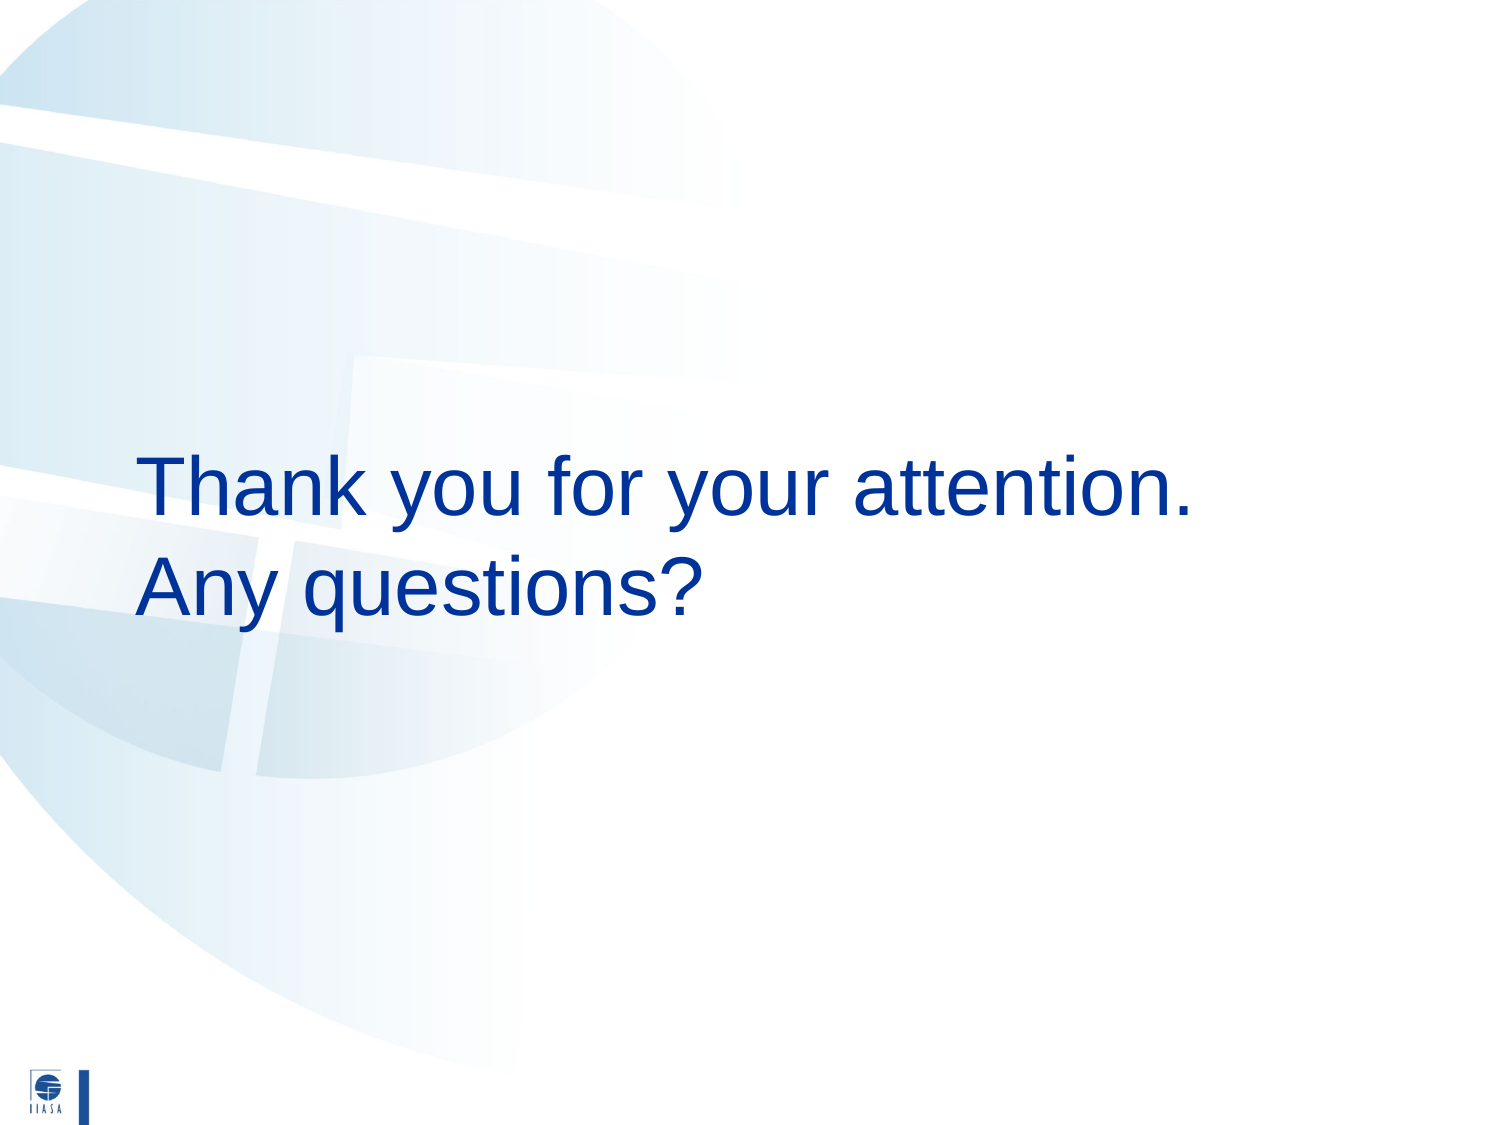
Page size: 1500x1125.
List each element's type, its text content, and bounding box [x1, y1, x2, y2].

title Thank you for your attention. Any questions? [135, 432, 1448, 621]
picture [0, 0, 1500, 1125]
